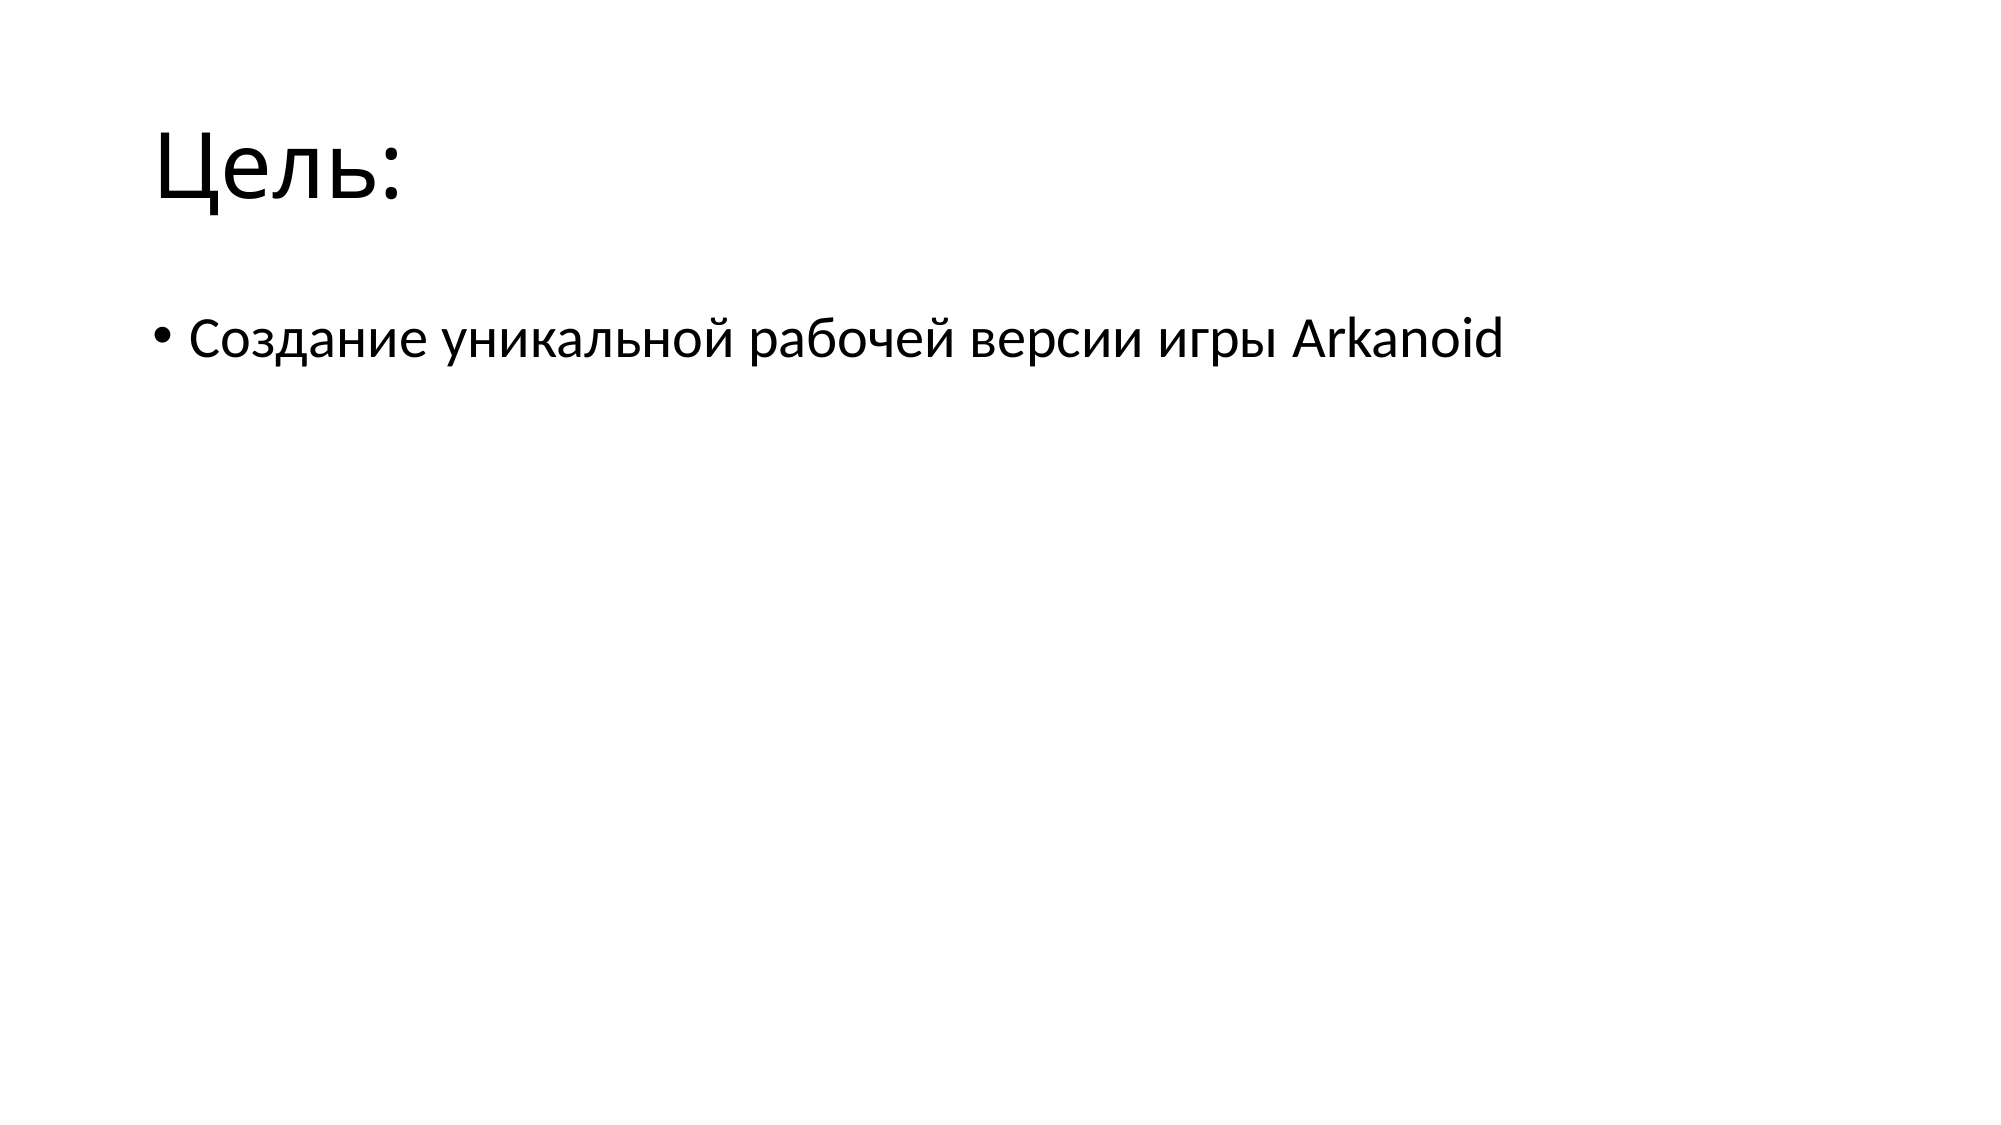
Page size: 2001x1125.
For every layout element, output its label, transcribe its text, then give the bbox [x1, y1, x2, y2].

list Создание уникальной рабочей версии игры Arkanoid [137, 299, 1863, 1014]
title Цель: [137, 59, 1863, 278]
